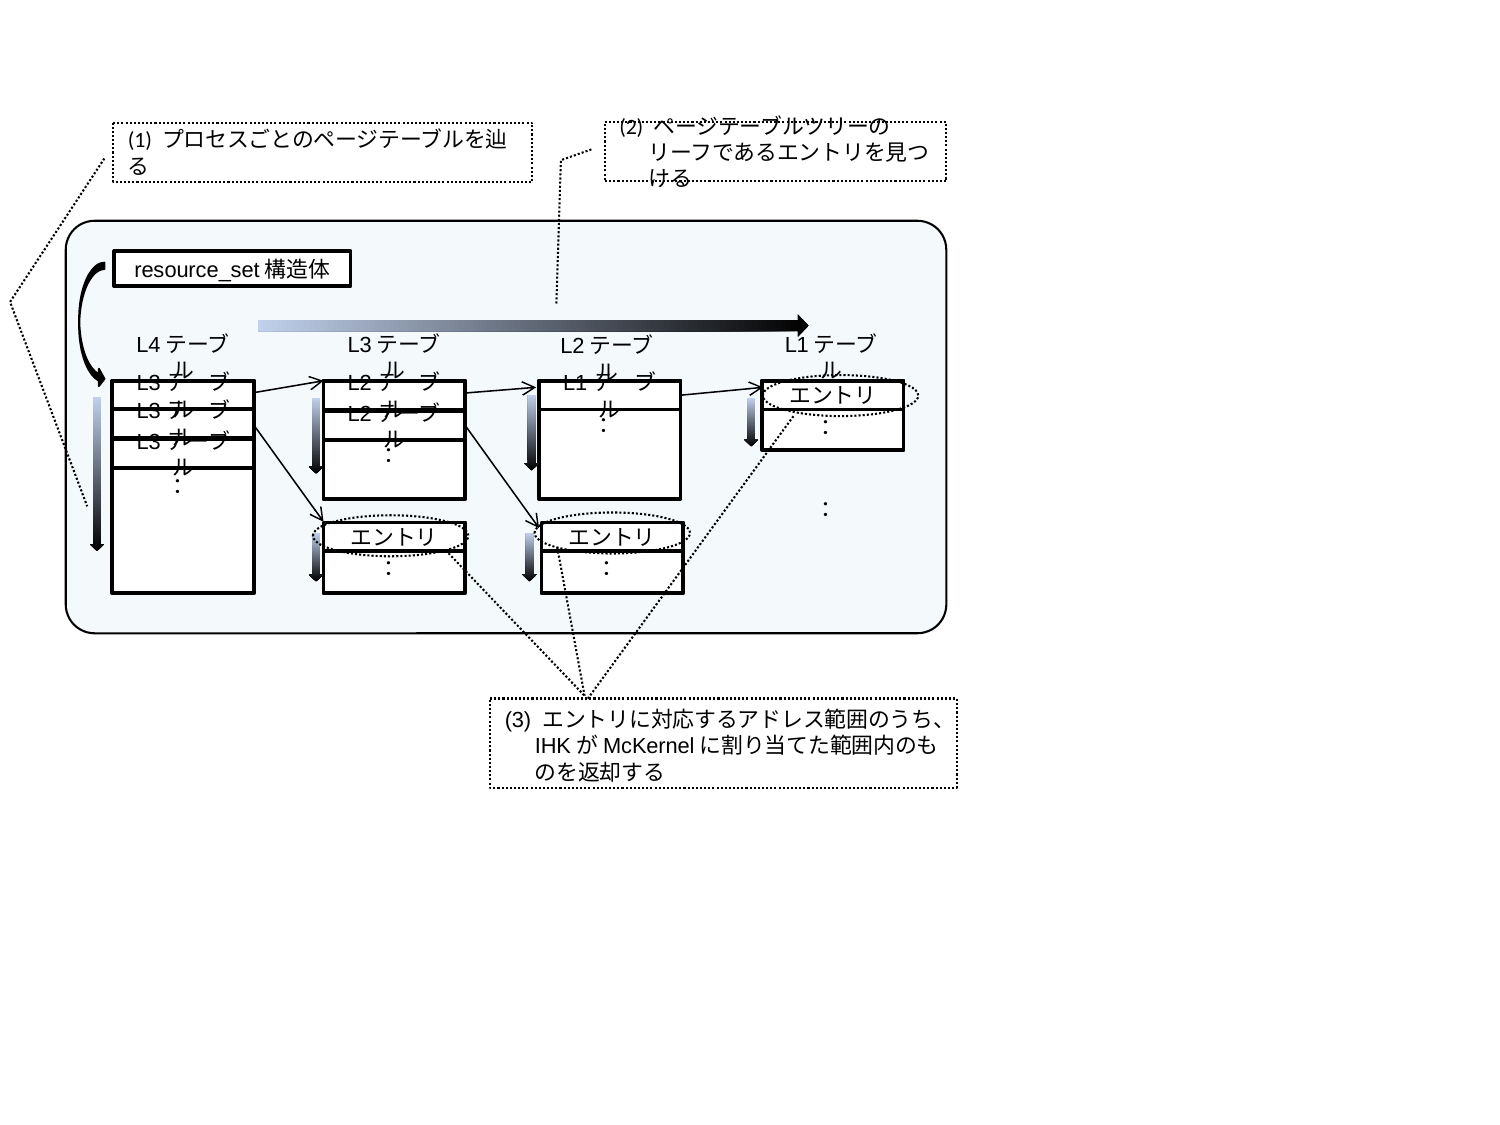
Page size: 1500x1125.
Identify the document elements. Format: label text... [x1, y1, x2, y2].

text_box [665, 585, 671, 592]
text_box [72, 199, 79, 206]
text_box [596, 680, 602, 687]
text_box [464, 425, 540, 529]
text_box [543, 440, 683, 501]
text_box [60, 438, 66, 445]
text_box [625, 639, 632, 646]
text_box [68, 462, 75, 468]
text_box [764, 372, 921, 419]
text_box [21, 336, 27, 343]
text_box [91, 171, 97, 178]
text_box [525, 399, 538, 424]
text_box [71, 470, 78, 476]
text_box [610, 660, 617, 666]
text_box ： [110, 470, 248, 501]
text_box L3テーブル [110, 407, 256, 437]
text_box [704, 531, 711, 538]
text_box [523, 536, 536, 548]
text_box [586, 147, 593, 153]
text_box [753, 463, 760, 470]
text_box (3) エントリに対応するアドレス範囲のうち、IHKがMcKernelに割り当てた範囲内のものを返却する [488, 695, 959, 790]
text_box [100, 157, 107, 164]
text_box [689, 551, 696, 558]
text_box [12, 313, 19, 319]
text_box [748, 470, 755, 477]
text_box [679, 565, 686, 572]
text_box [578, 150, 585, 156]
text_box L3テーブル [321, 334, 467, 379]
text_box L1テーブル [758, 331, 904, 383]
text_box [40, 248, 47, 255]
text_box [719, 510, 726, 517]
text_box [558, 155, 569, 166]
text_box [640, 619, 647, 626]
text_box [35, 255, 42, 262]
text_box [310, 400, 322, 423]
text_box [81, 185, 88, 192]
text_box (1) プロセスごとのページテーブルを辿る [111, 121, 535, 184]
text_box [760, 412, 906, 452]
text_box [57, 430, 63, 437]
text_box L2テーブル [321, 409, 467, 442]
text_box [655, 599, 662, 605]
text_box ： [758, 492, 904, 525]
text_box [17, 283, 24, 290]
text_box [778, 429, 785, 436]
text_box [741, 405, 761, 449]
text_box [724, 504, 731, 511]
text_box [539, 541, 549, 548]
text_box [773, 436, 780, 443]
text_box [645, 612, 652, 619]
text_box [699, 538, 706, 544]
text_box [63, 218, 949, 636]
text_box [464, 387, 537, 394]
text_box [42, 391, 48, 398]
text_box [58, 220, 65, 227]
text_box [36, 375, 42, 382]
text_box [87, 395, 107, 554]
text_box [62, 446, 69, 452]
text_box L3テーブル [110, 437, 248, 470]
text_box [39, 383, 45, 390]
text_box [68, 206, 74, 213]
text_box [557, 547, 585, 696]
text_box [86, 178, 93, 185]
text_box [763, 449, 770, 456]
text_box ： [321, 551, 440, 584]
text_box [321, 584, 440, 595]
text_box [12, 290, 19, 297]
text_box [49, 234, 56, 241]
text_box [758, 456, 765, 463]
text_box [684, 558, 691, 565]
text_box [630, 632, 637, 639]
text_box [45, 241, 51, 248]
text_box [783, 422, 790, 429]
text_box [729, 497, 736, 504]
text_box エントリ [760, 379, 782, 387]
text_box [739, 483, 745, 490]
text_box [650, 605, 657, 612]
text_box [534, 510, 693, 556]
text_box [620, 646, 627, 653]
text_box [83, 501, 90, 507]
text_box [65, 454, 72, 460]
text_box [445, 550, 552, 696]
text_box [253, 380, 324, 393]
text_box エントリ [663, 543, 685, 551]
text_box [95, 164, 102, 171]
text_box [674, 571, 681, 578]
text_box ： [758, 409, 904, 442]
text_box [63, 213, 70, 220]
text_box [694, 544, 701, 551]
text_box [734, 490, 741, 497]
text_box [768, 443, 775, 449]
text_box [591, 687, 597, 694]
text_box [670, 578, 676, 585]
text_box L3テーブル [110, 379, 256, 407]
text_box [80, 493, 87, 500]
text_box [680, 387, 764, 396]
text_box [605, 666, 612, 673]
text_box L1テーブル [537, 379, 683, 407]
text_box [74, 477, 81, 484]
text_box [590, 584, 685, 595]
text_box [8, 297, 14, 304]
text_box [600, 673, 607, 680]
text_box ： [328, 442, 459, 471]
text_box (2) ページテーブルツリーのリーフであるエントリを見つける [603, 120, 948, 183]
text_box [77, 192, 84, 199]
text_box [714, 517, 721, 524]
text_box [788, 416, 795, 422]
text_box [328, 471, 459, 501]
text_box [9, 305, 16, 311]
text_box [77, 260, 107, 388]
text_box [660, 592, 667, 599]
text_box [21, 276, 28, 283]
text_box ： [538, 407, 683, 440]
text_box [306, 537, 326, 584]
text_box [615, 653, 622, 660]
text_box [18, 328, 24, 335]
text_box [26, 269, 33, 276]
text_box L2テーブル [322, 379, 467, 409]
text_box [256, 312, 812, 339]
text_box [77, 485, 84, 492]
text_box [253, 425, 324, 523]
text_box L2テーブル [534, 334, 680, 384]
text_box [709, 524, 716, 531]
text_box ： [589, 551, 685, 584]
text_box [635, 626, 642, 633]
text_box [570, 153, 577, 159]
text_box [110, 501, 256, 595]
text_box [310, 513, 471, 559]
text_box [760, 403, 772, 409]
text_box resource_set構造体 [112, 249, 353, 288]
text_box L4テーブル [110, 331, 256, 379]
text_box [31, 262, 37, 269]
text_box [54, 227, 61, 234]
